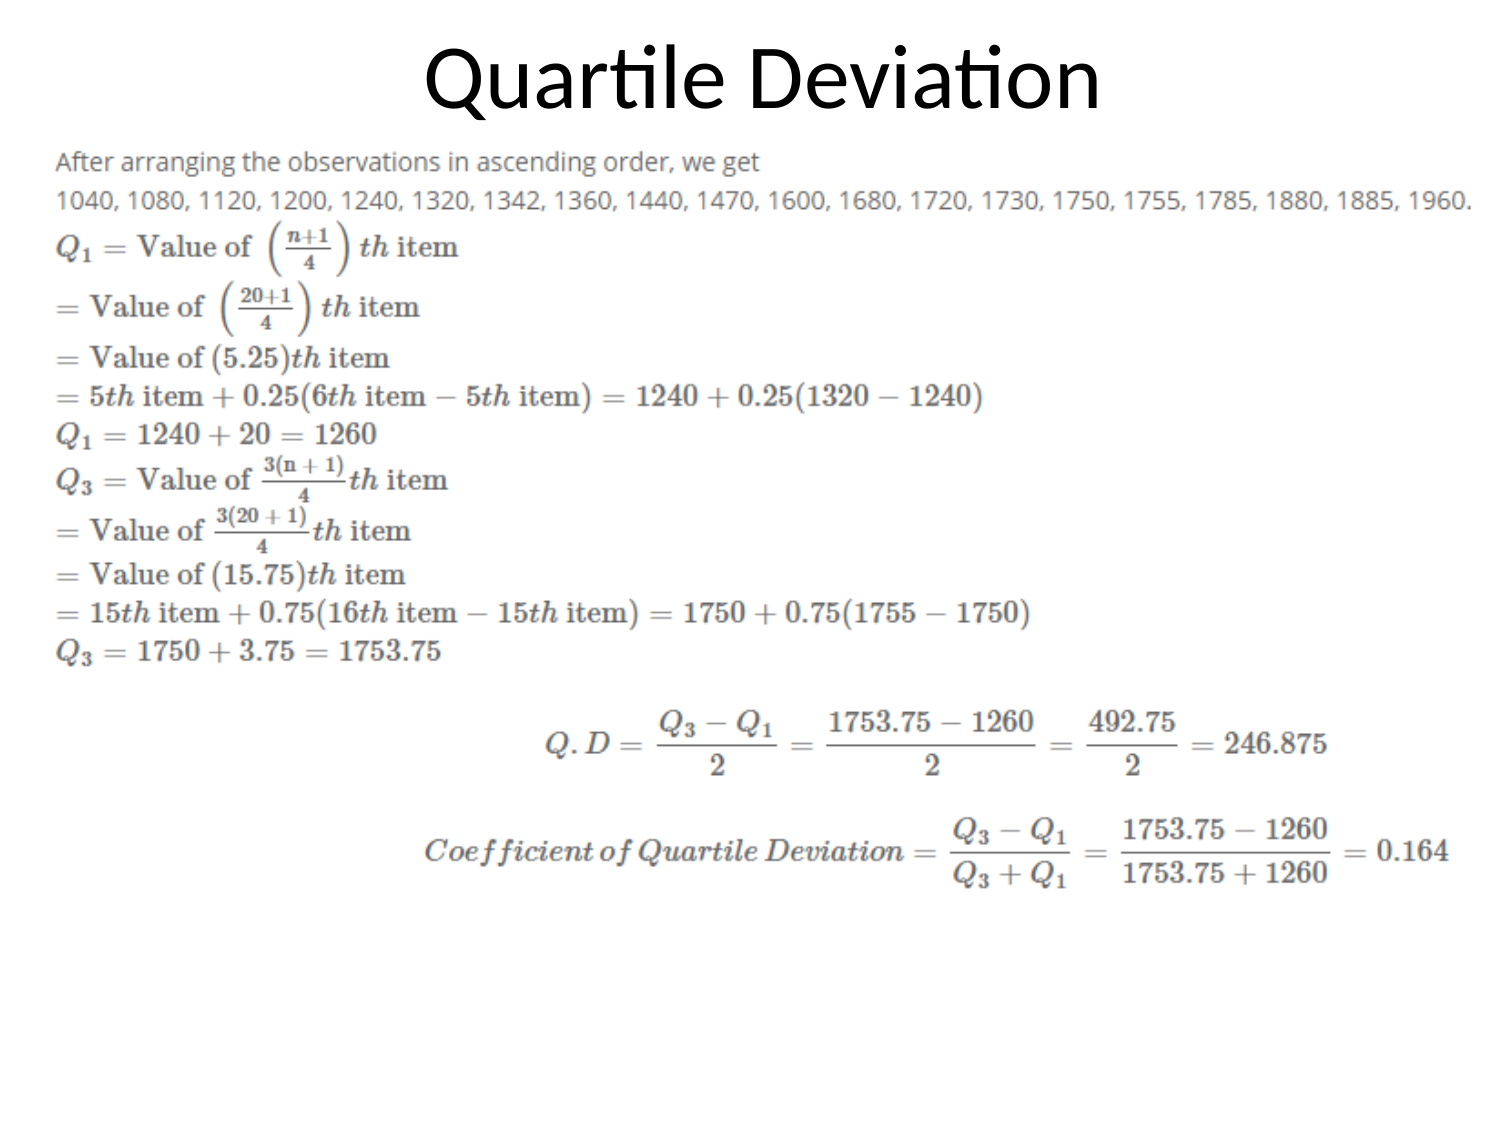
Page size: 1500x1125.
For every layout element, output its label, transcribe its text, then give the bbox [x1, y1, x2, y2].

title Quartile Deviation [88, 7, 1439, 135]
picture [52, 136, 1480, 906]
